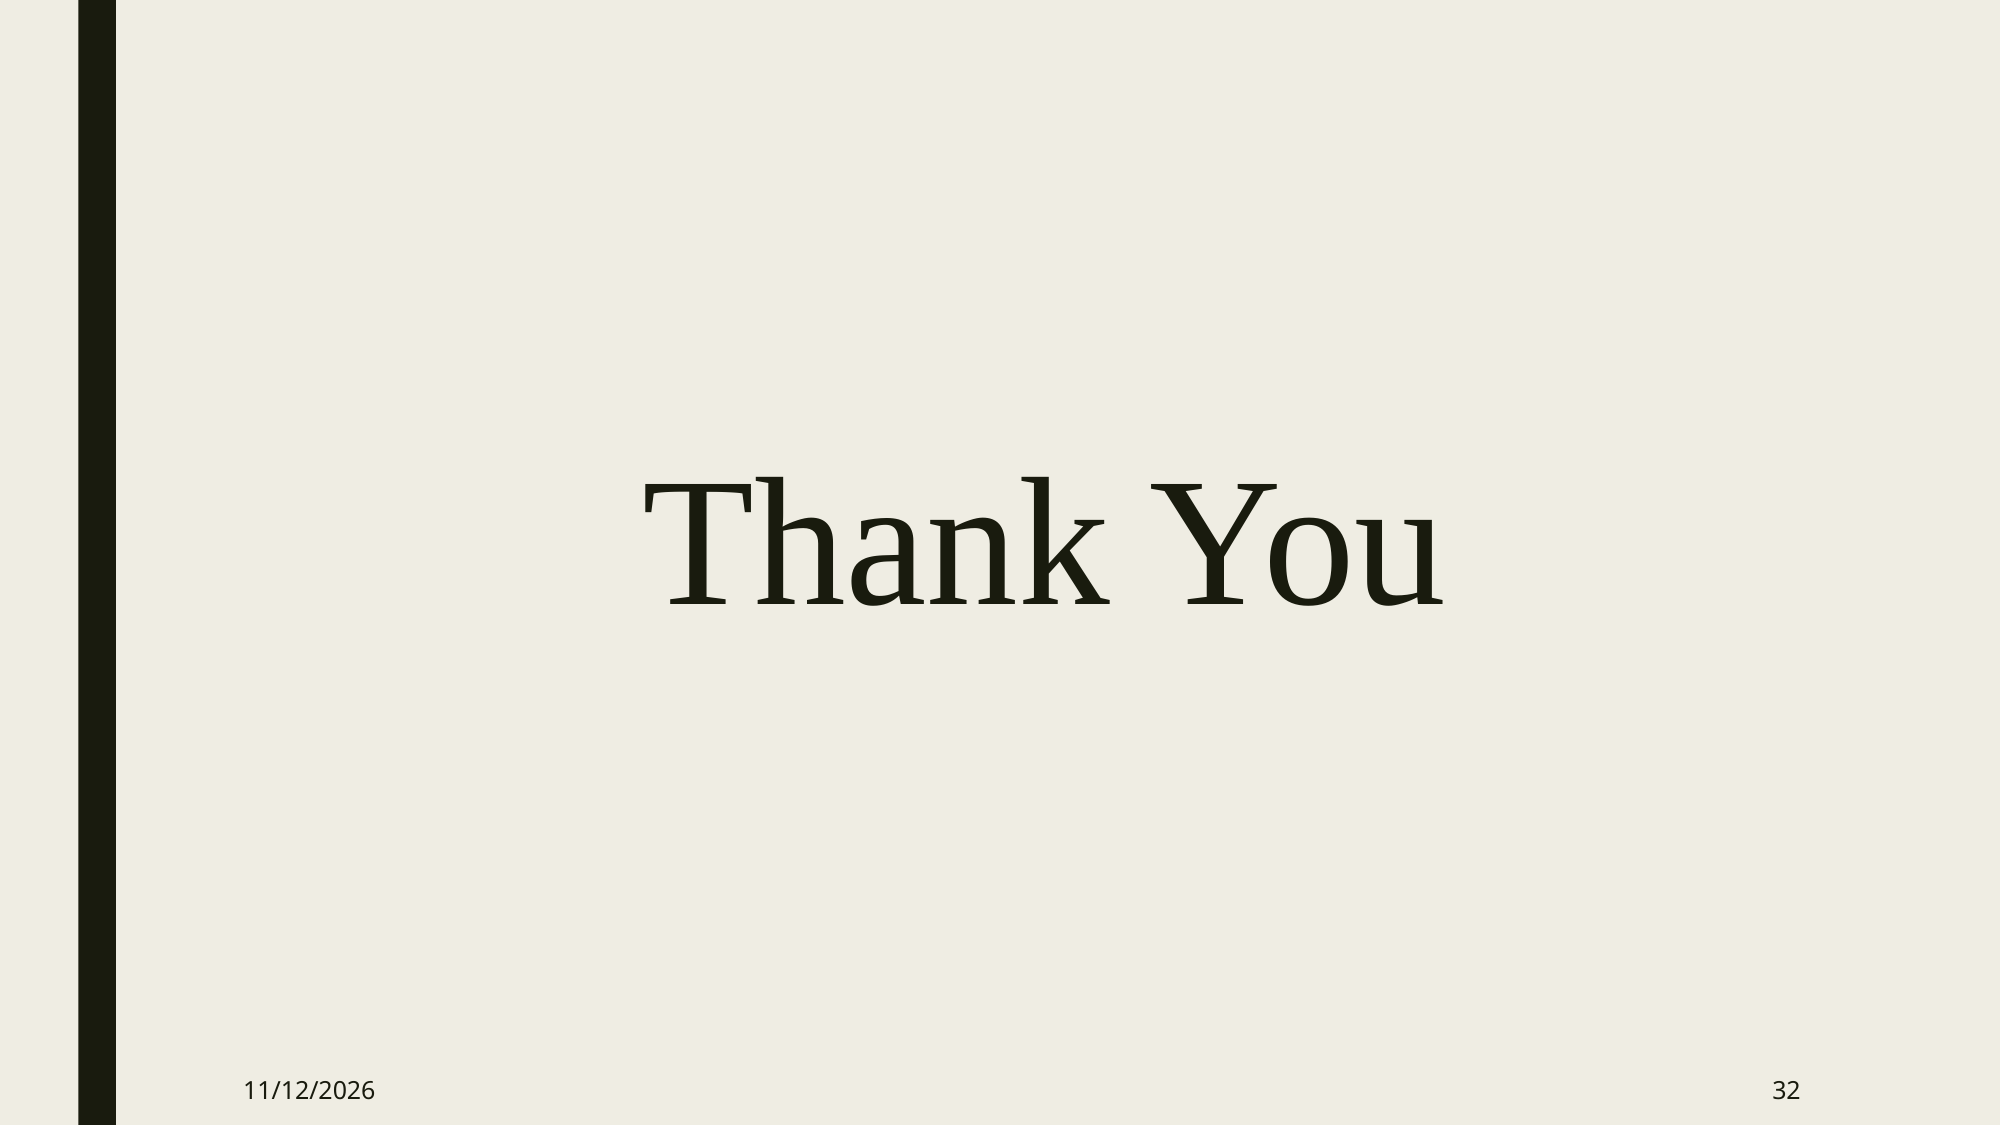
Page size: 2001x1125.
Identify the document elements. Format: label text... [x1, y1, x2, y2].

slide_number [228, 1058, 426, 1125]
title Thank You [257, 440, 1833, 685]
slide_number 32 [1553, 1058, 1816, 1125]
